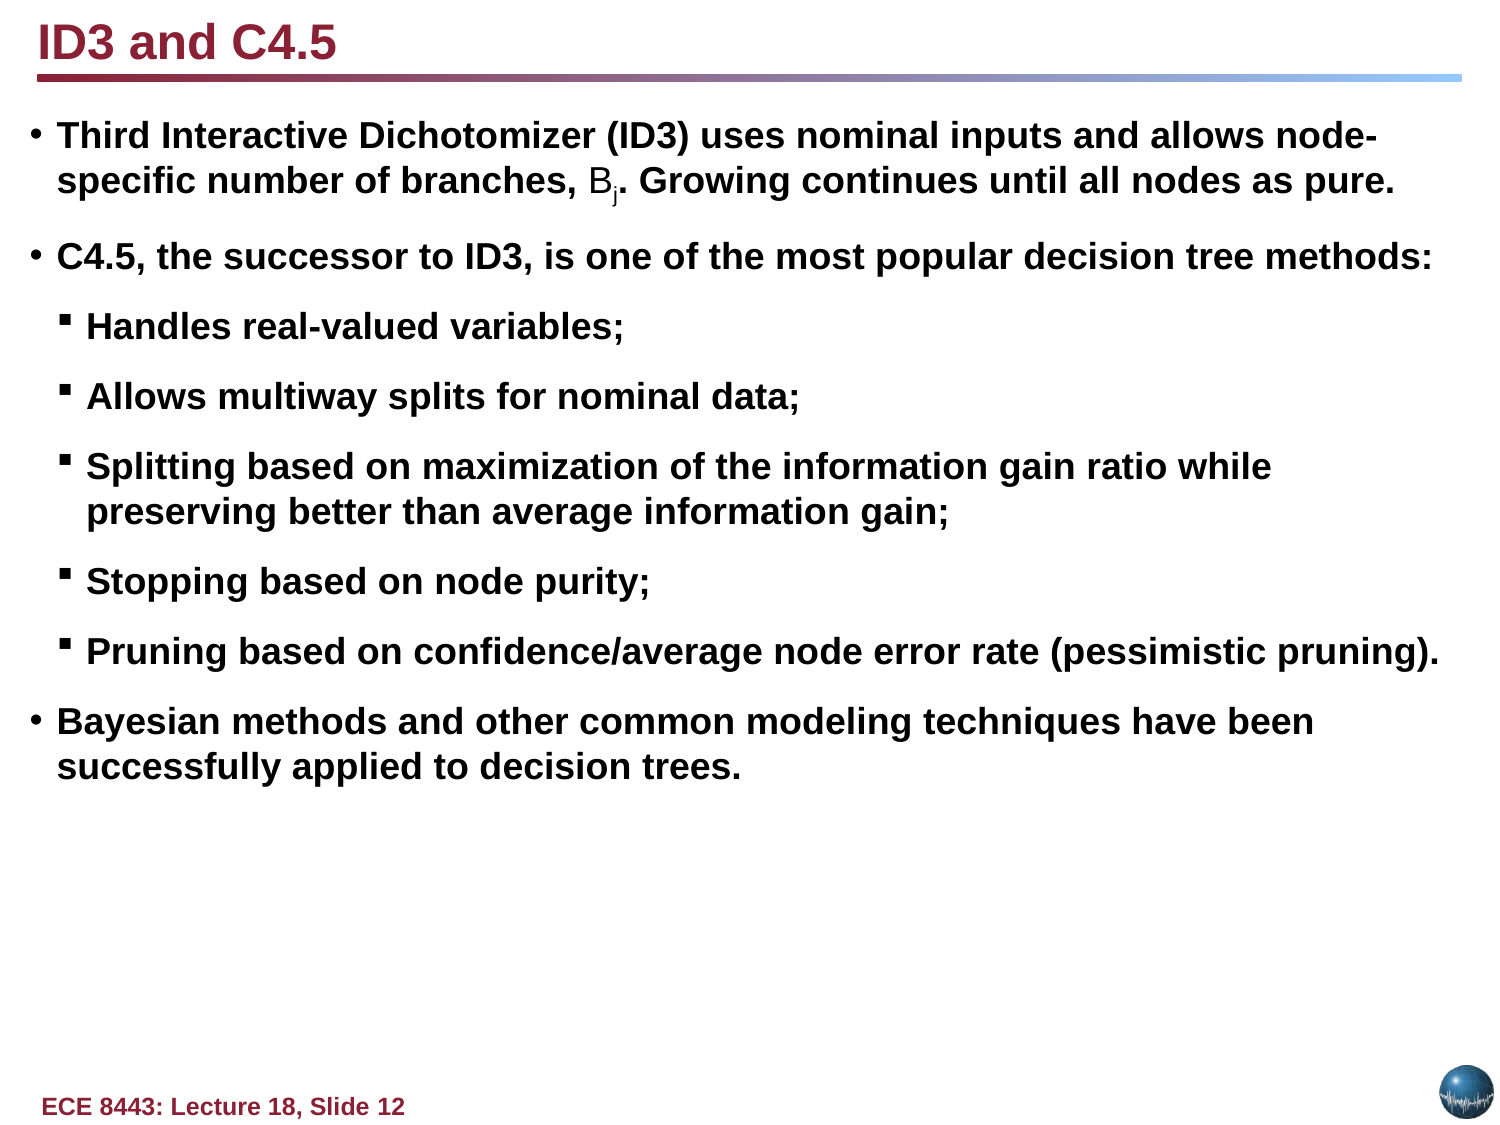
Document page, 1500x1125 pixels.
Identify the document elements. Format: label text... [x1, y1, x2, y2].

text_box Third Interactive Dichotomizer (ID3) uses nominal inputs and allows node-specific number of branches, Bj. Growing continues until all nodes as pure. C4.5, the successor to ID3, is one of the most popular decision tree methods: Handles real-valued variables; Allows multiway splits for nominal data; Splitting based on maximization of the information gain ratio while preserving better than average information gain; Stopping based on node purity; Pruning based on confidence/average node error rate (pessimistic pruning). Bayesian methods and other common modeling techniques have been successfully applied to decision trees. [29, 110, 1461, 738]
text_box ID3 and C4.5 [37, 9, 1459, 70]
picture [1439, 1065, 1494, 1119]
